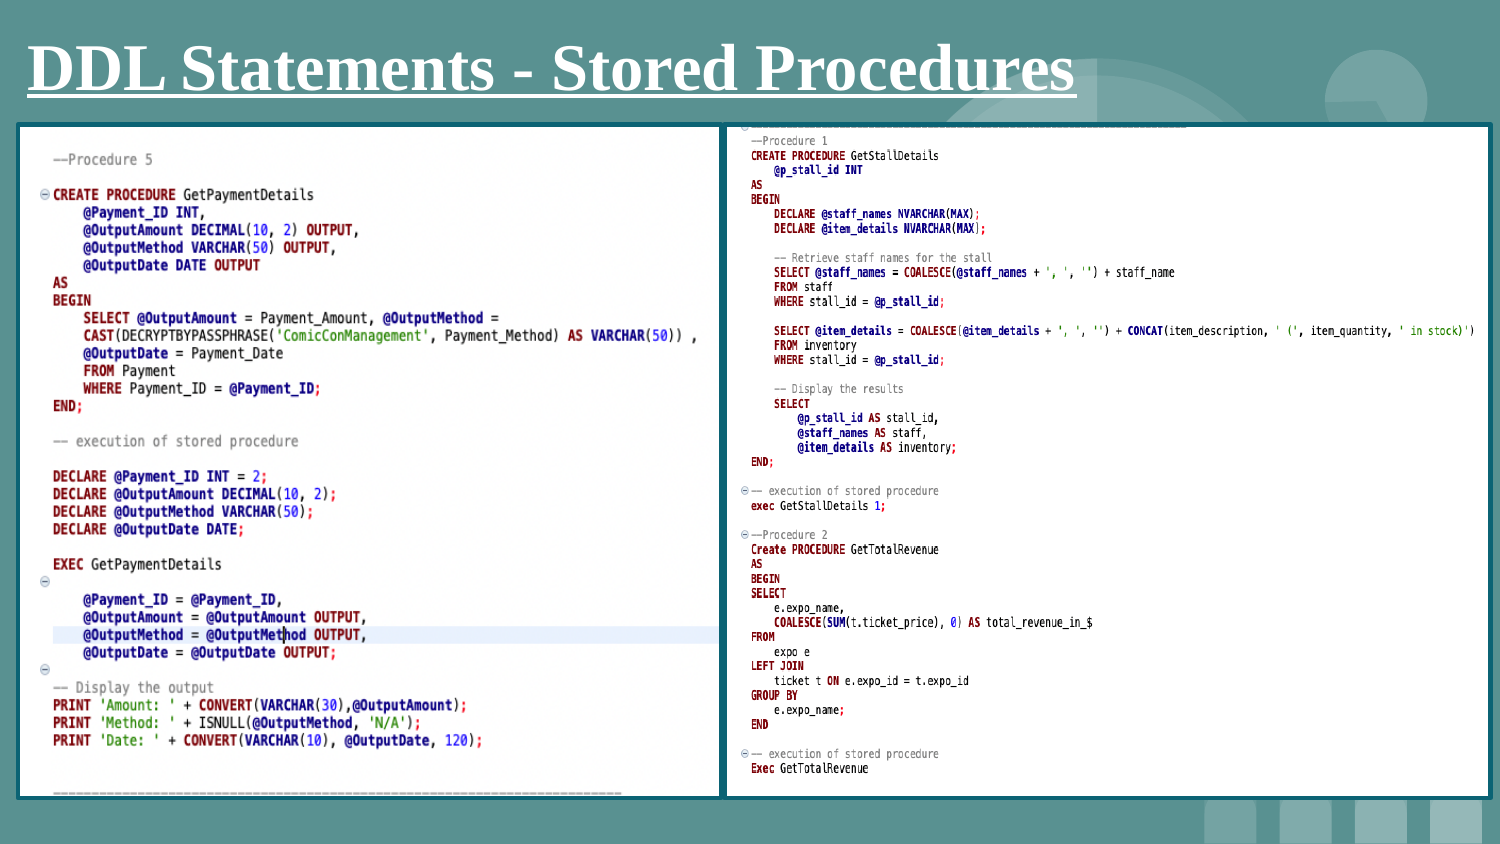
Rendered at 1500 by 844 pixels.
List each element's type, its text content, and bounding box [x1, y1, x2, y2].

picture [20, 126, 719, 796]
title DDL Statements - Stored Procedures [12, 0, 1416, 127]
picture [726, 126, 1489, 796]
